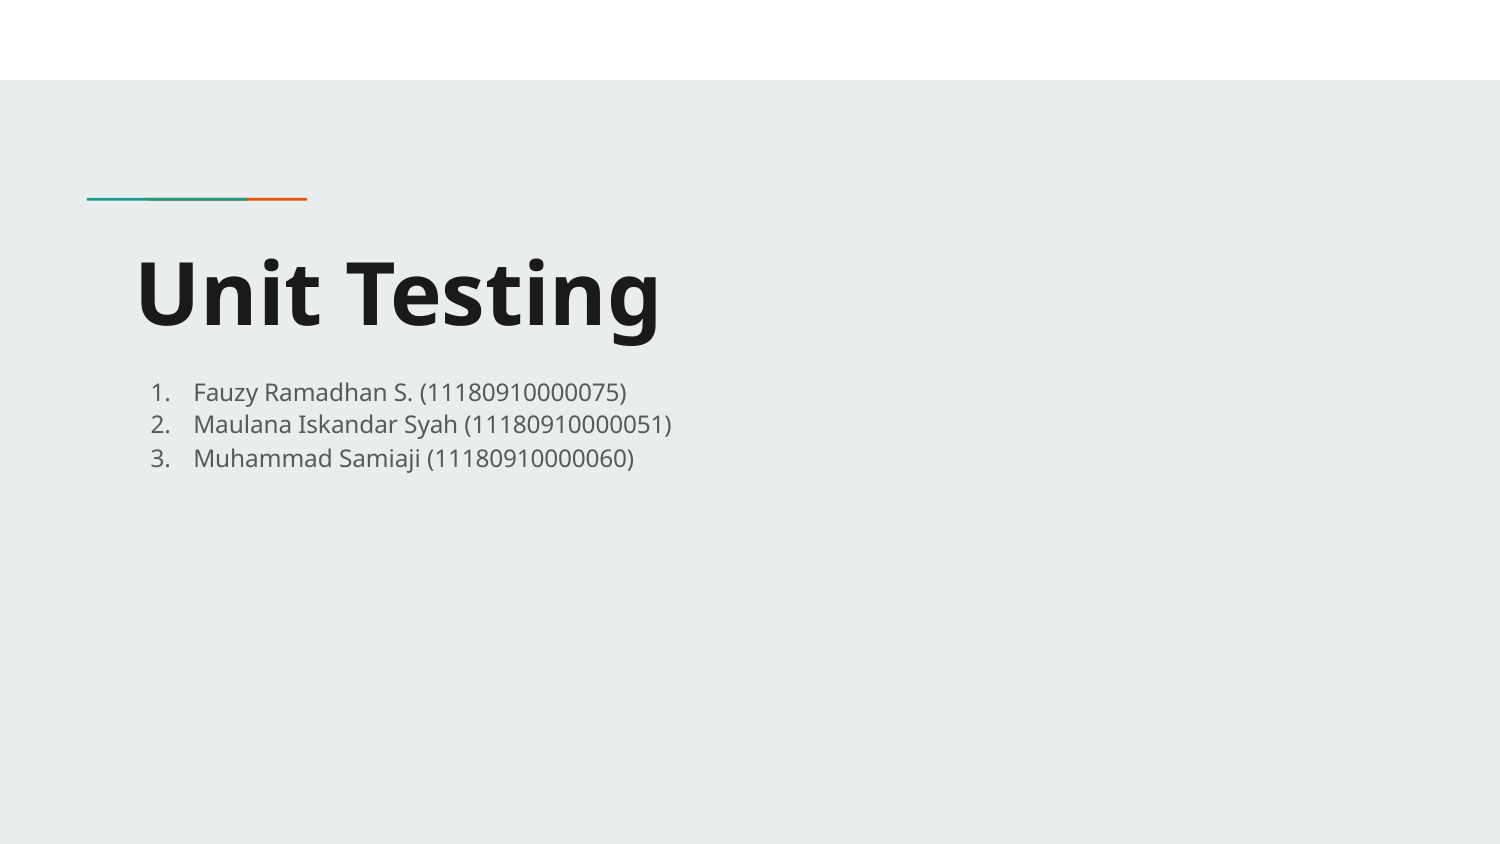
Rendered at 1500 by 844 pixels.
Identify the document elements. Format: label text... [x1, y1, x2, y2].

subtitle Fauzy Ramadhan S. (11180910000075) Maulana Iskandar Syah (11180910000051) Muhammad Samiaji (11180910000060) [119, 360, 1500, 490]
title Unit Testing [119, 216, 1381, 360]
